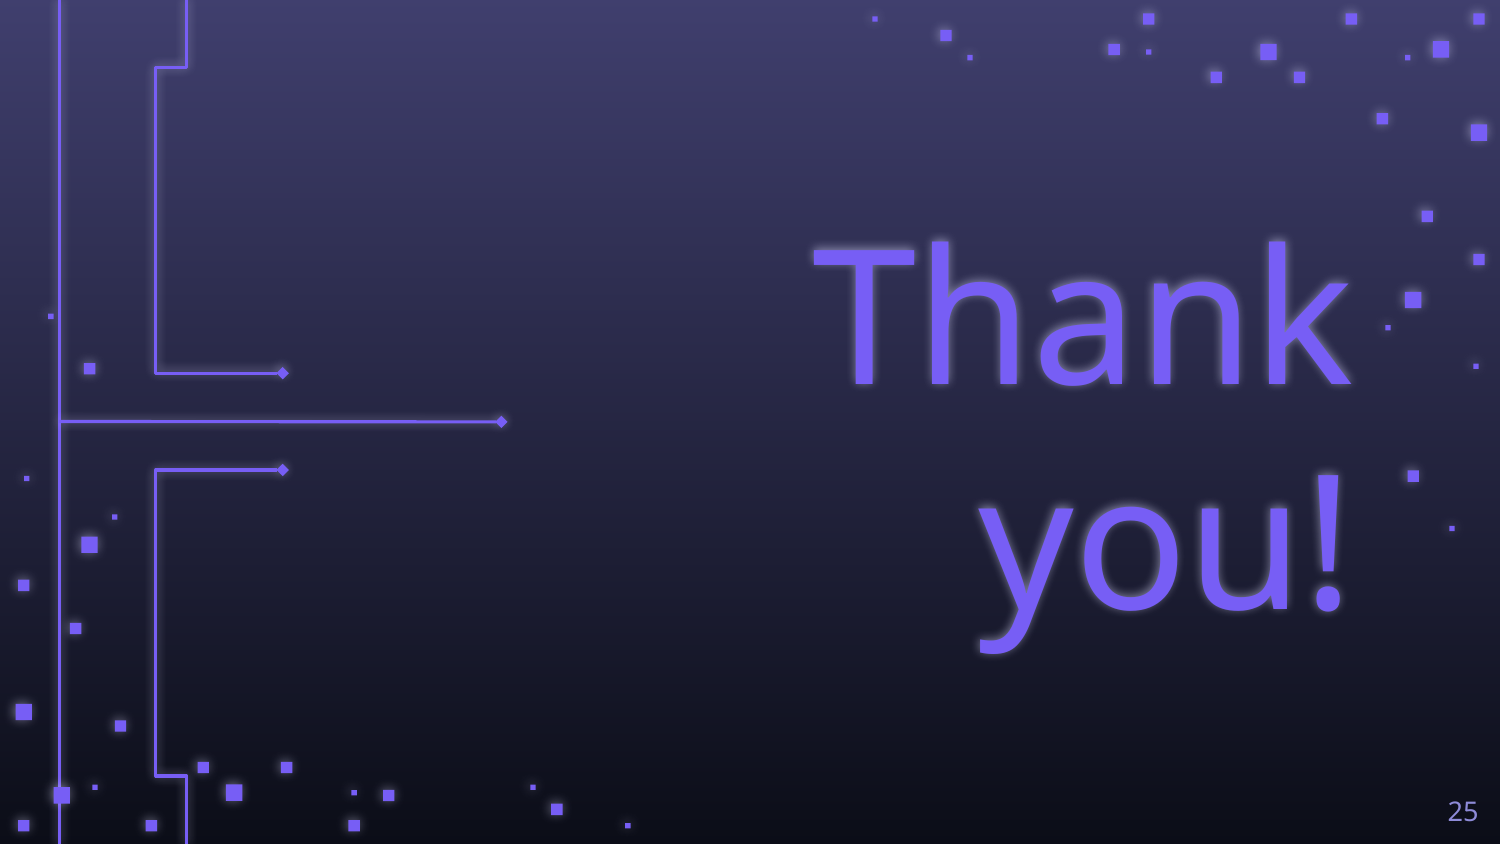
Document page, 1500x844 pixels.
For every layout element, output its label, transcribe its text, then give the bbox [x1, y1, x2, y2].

slide_number 25 [1403, 779, 1494, 844]
title Thank you! [552, 332, 1370, 512]
